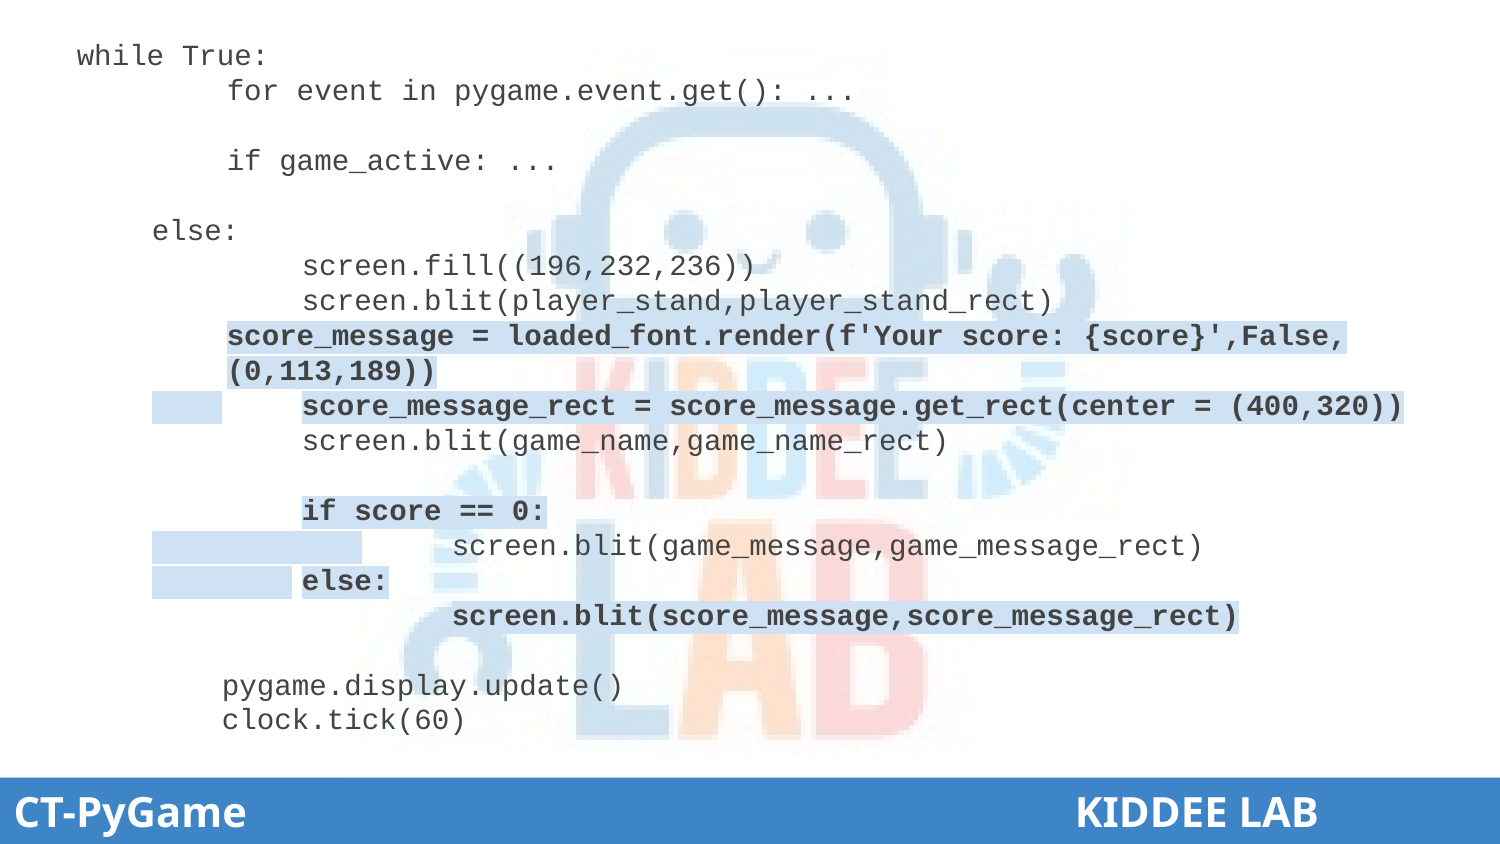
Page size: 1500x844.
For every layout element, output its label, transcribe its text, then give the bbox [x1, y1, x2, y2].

title while True: for event in pygame.event.get(): ... if game_active: ... else: screen.fill((196,232,236)) screen.blit(player_stand,player_stand_rect) score_message = loaded_font.render(f'Your score: {score}',False,(0,113,189)) score_message_rect = score_message.get_rect(center = (400,320)) screen.blit(game_name,game_name_rect) if score == 0: screen.blit(game_message,game_message_rect) else: screen.blit(score_message,score_message_rect) pygame.display.update() clock.tick(60) [61, 21, 1460, 822]
